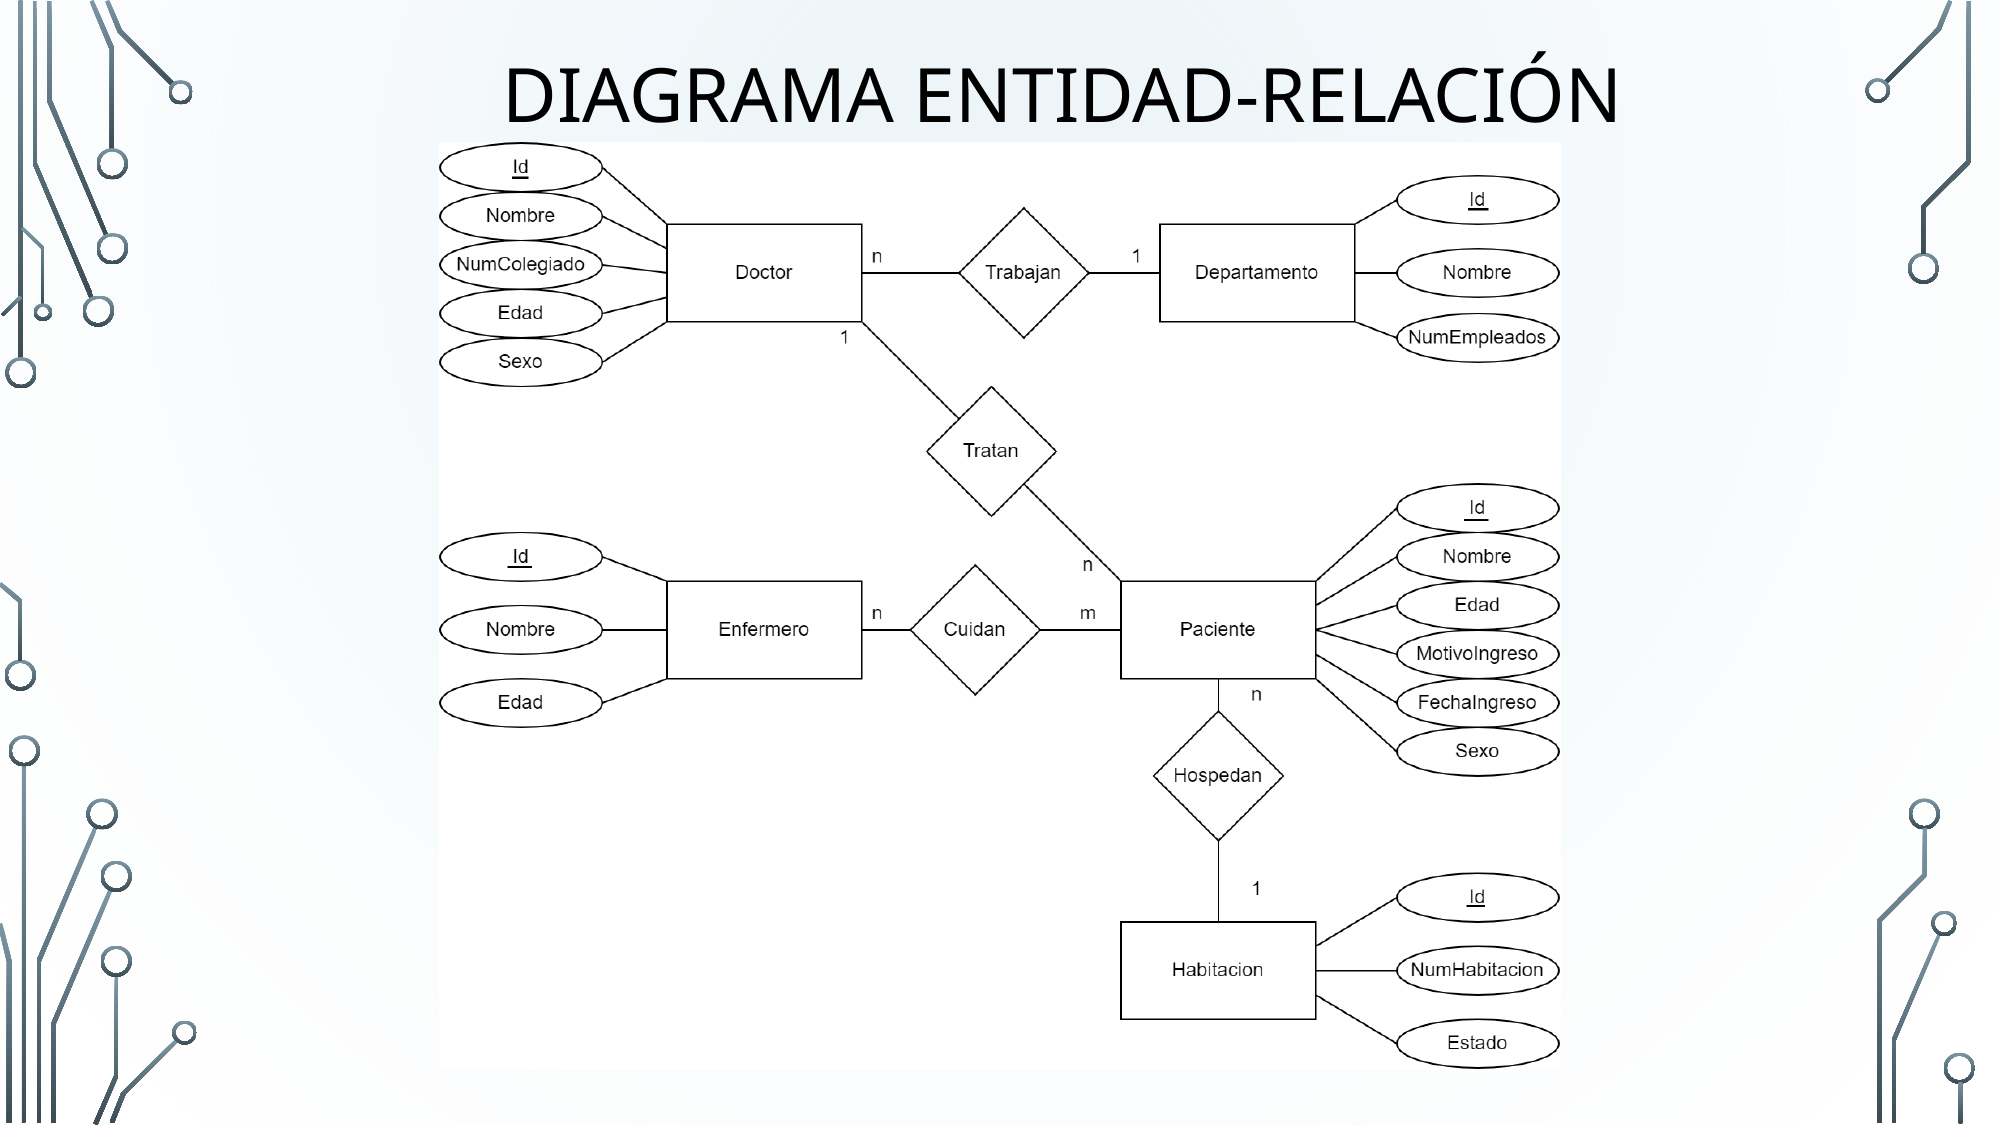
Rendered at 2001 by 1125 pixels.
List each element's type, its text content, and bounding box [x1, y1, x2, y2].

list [438, 141, 1561, 1070]
title Diagrama entidad-relación [187, 29, 1813, 167]
